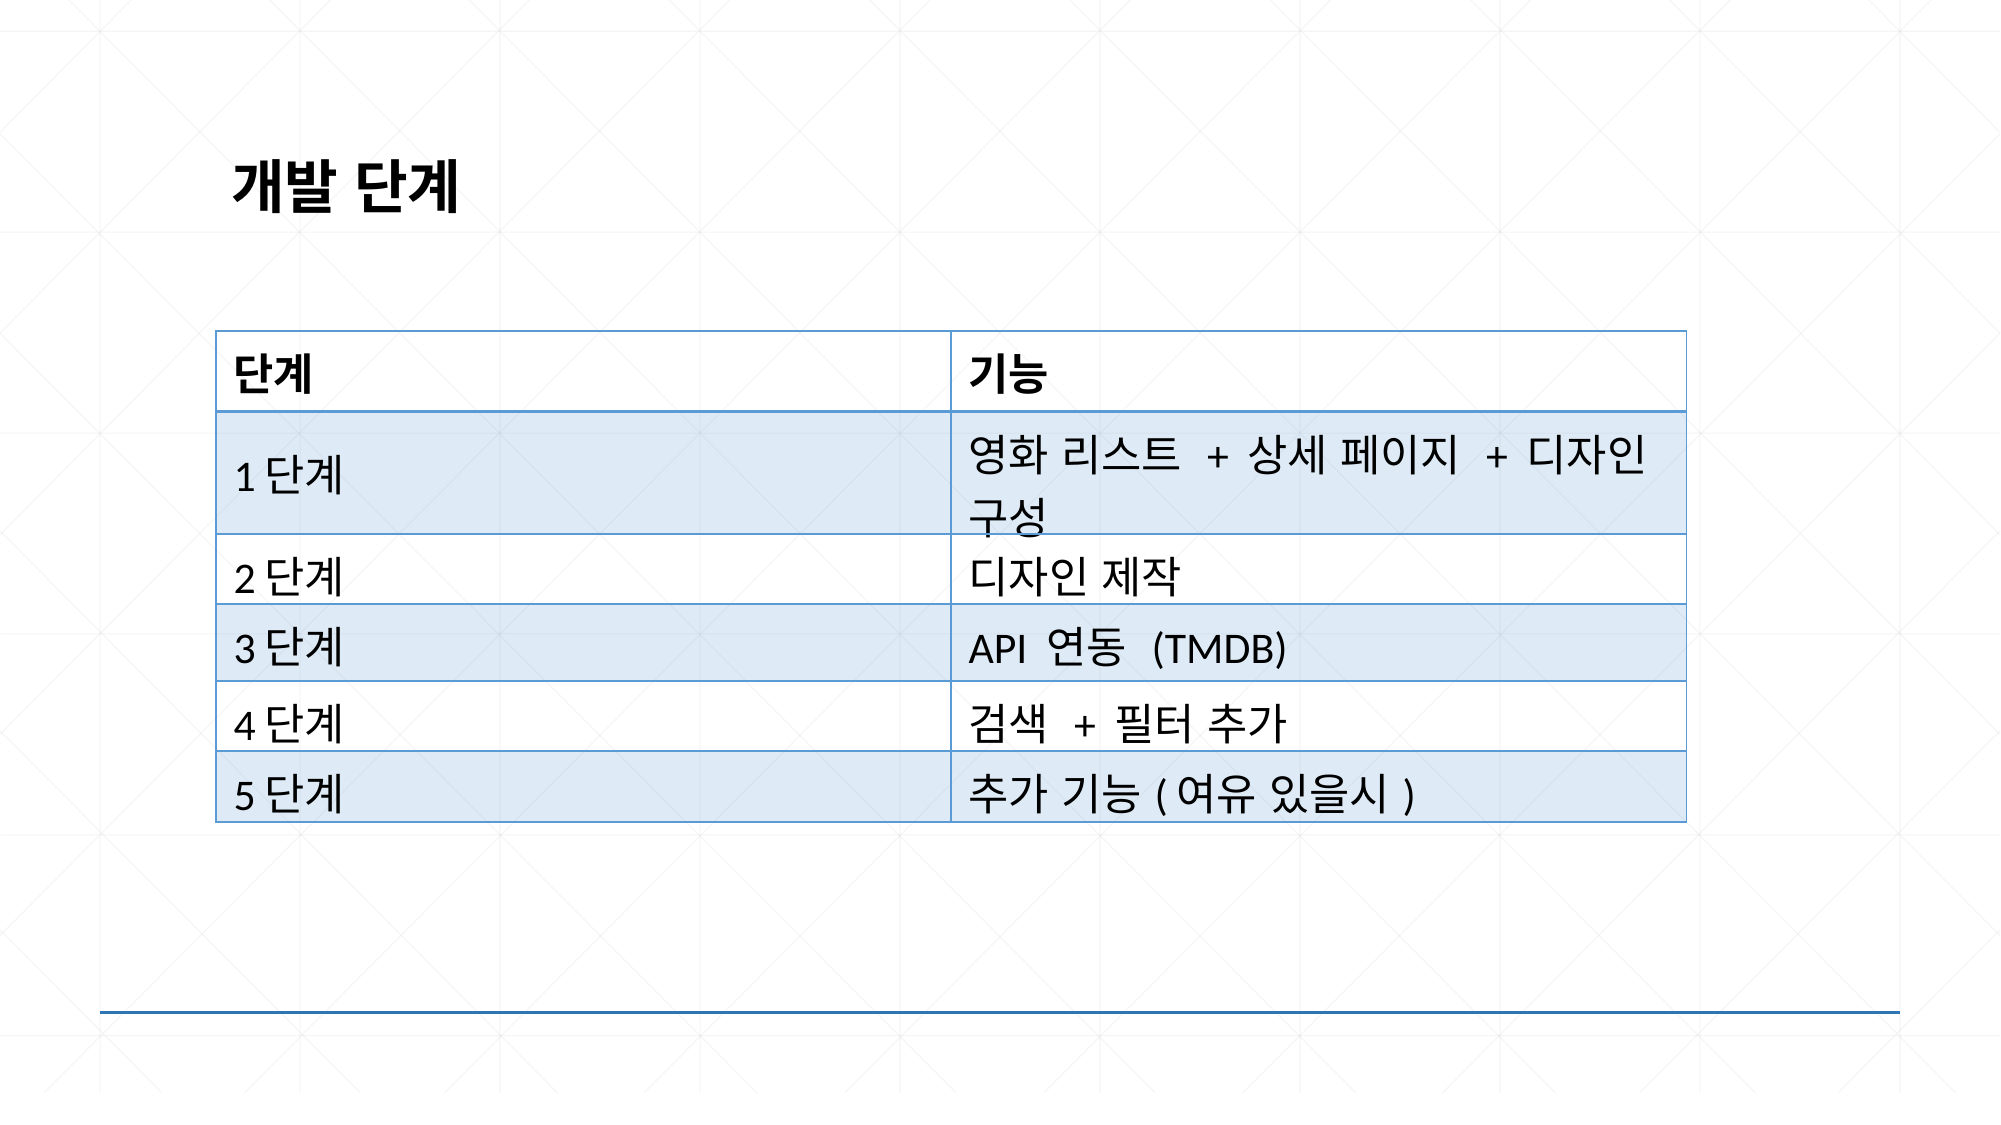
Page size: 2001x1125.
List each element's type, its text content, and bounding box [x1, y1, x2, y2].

table_cell 영화 리스트 + 상세 페이지 + 디자인 구성 [952, 413, 1686, 533]
table_header 기능 [952, 332, 1686, 410]
table_cell API 연동 (TMDB) [952, 605, 1686, 680]
table_cell 검색 + 필터 추가 [952, 682, 1686, 750]
table_cell 추가 기능(여유 있을시) [952, 752, 1686, 821]
table_cell 4단계 [217, 682, 950, 750]
table_cell 2단계 [217, 535, 950, 603]
table_cell 5단계 [217, 752, 950, 821]
table_header 단계 [217, 332, 950, 410]
text_box 개발 단계 [216, 142, 753, 228]
table_cell 1단계 [217, 413, 950, 533]
table_cell 3단계 [217, 605, 950, 680]
table_cell 디자인 제작 [952, 535, 1686, 603]
